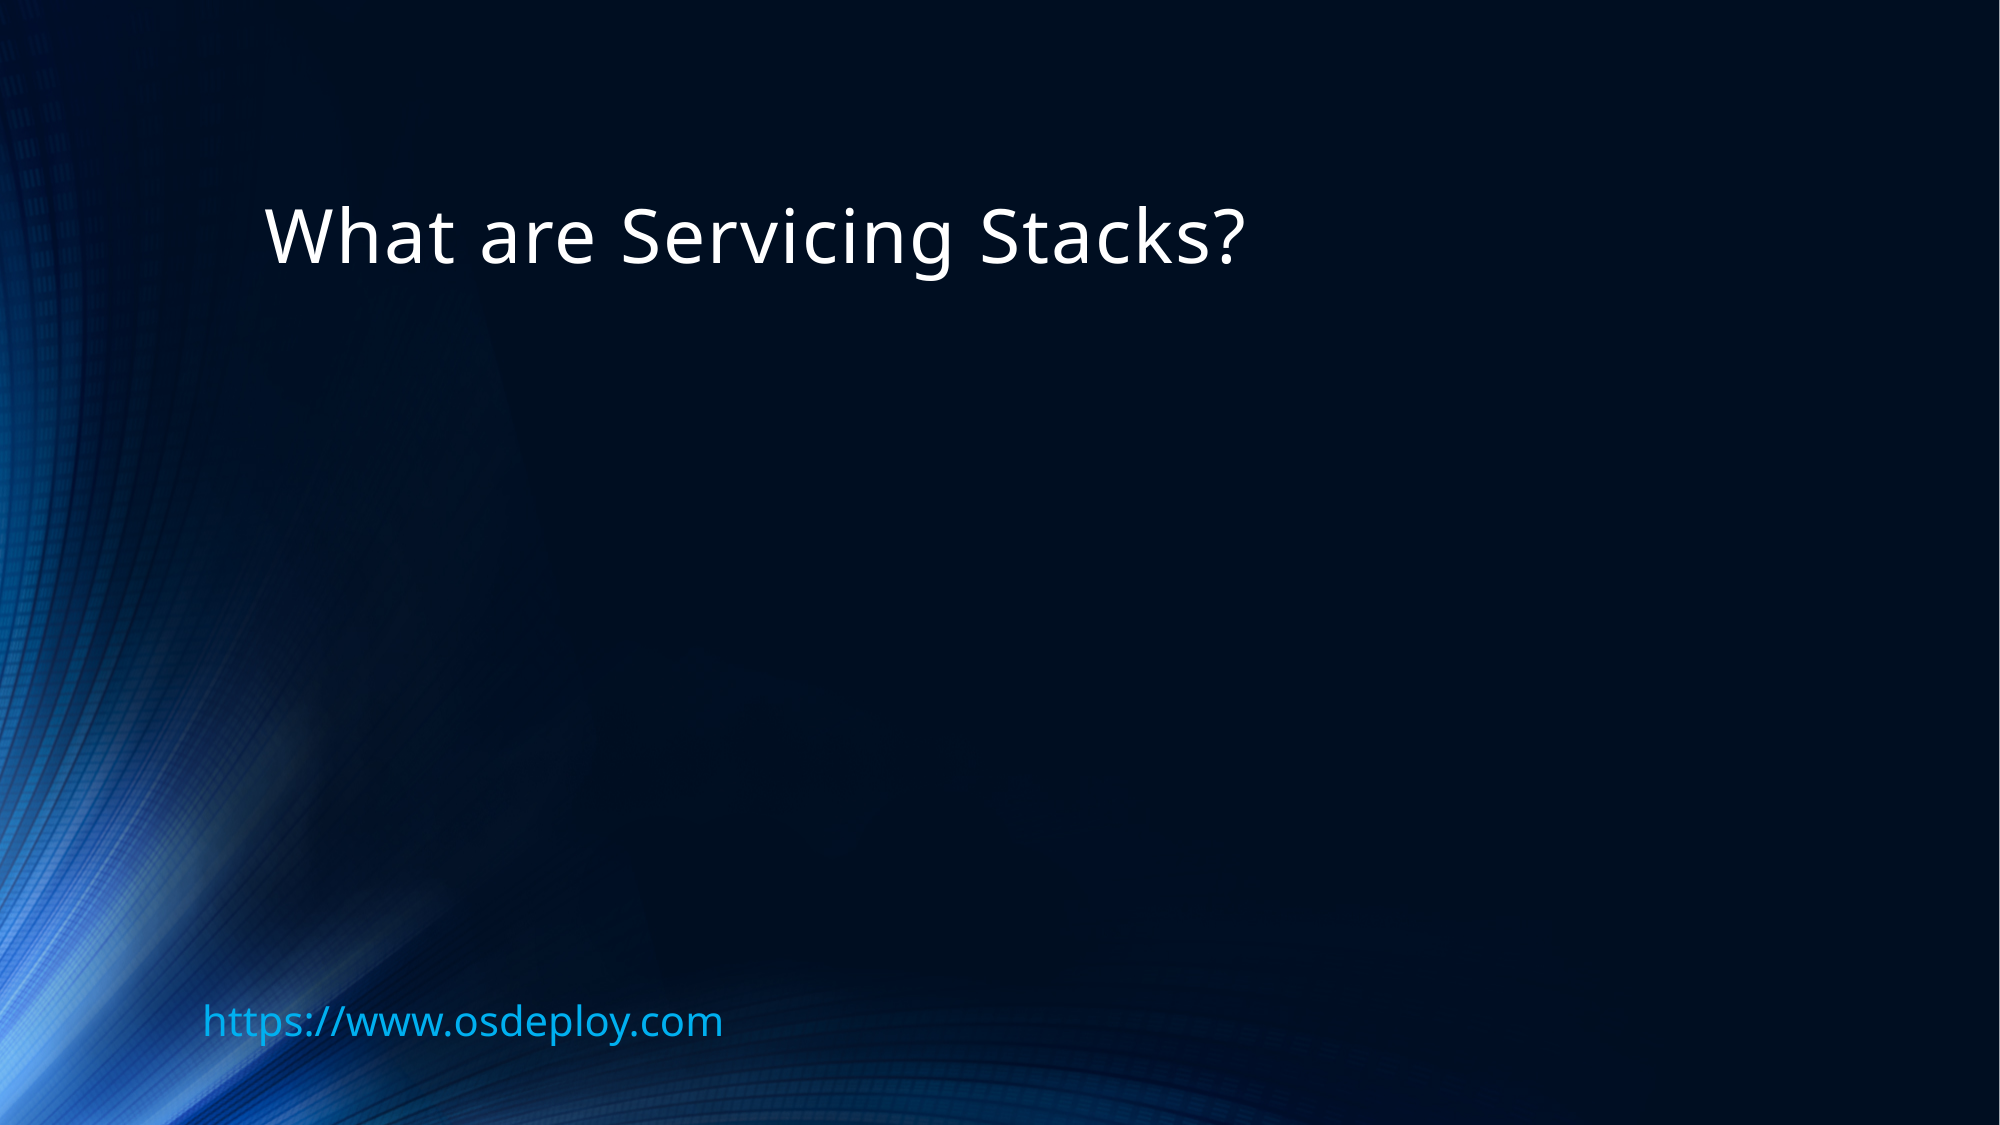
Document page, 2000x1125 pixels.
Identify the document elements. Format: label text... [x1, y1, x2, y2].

title What are Servicing Stacks? [249, 62, 1750, 288]
picture [0, 0, 2000, 1125]
text_box https://www.osdeploy.com [187, 987, 1863, 1053]
